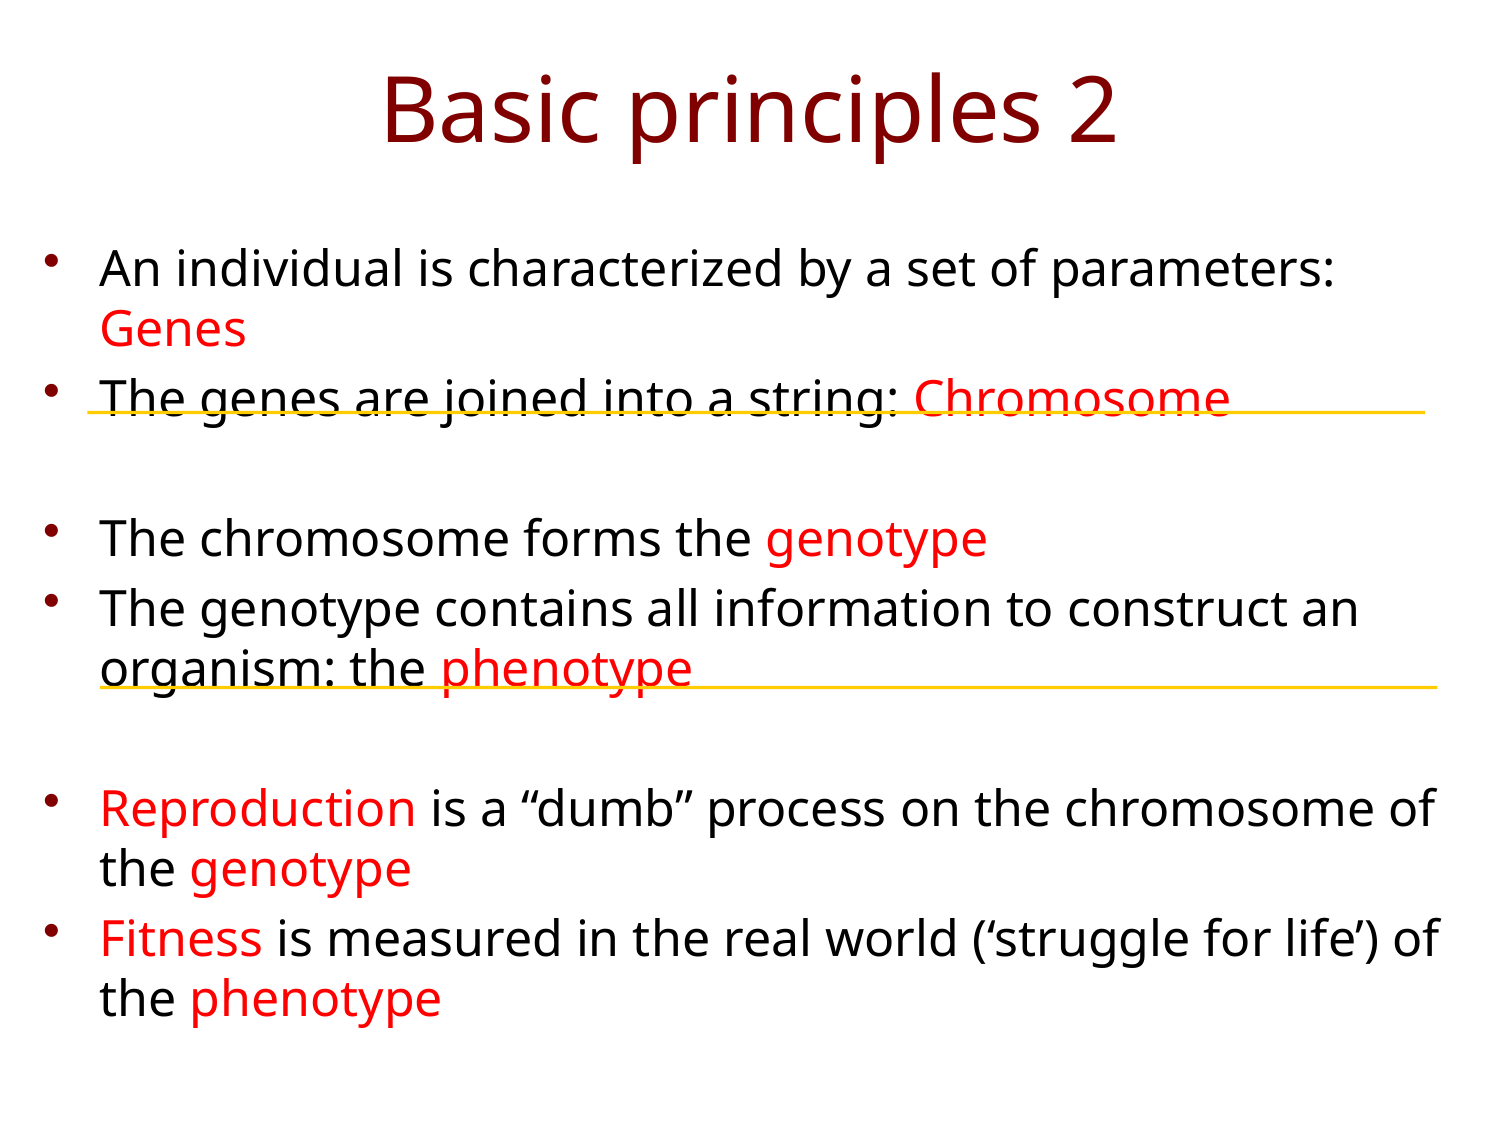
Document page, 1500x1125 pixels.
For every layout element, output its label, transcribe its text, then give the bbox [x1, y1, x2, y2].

title Basic principles 2 [0, 0, 1500, 169]
list An individual is characterized by a set of parameters: Genes The genes are joined into a string: Chromosome The chromosome forms the genotype The genotype contains all information to construct an organism: the phenotype Reproduction is a “dumb” process on the chromosome of the genotype Fitness is measured in the real world (‘struggle for life’) of the phenotype [27, 229, 1461, 1097]
